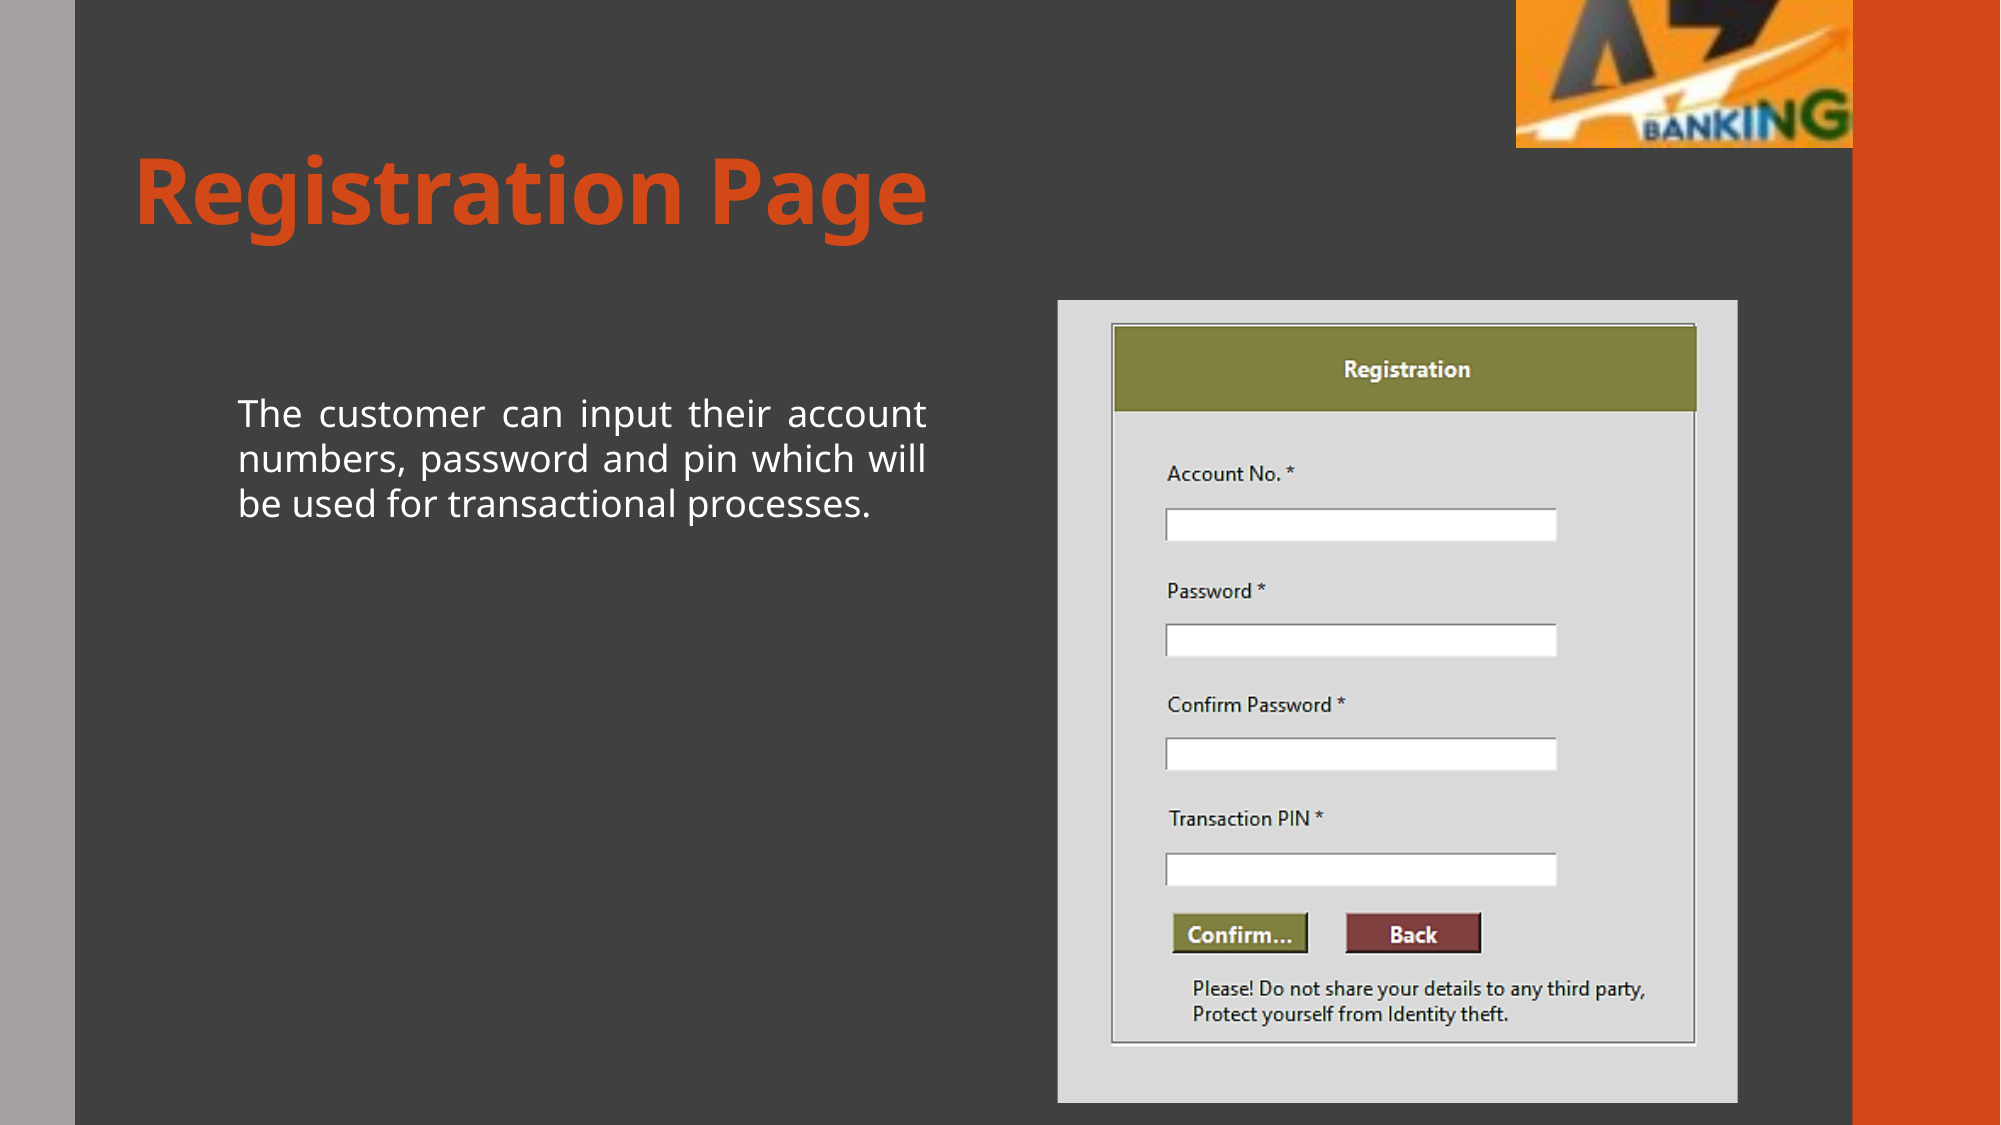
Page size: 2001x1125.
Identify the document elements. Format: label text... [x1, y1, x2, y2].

title Registration Page [116, 22, 1707, 252]
text_box The customer can input their account numbers, password and pin which will be used for transactional processes. [222, 383, 943, 533]
picture [1516, 0, 1853, 149]
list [1057, 299, 1738, 1103]
